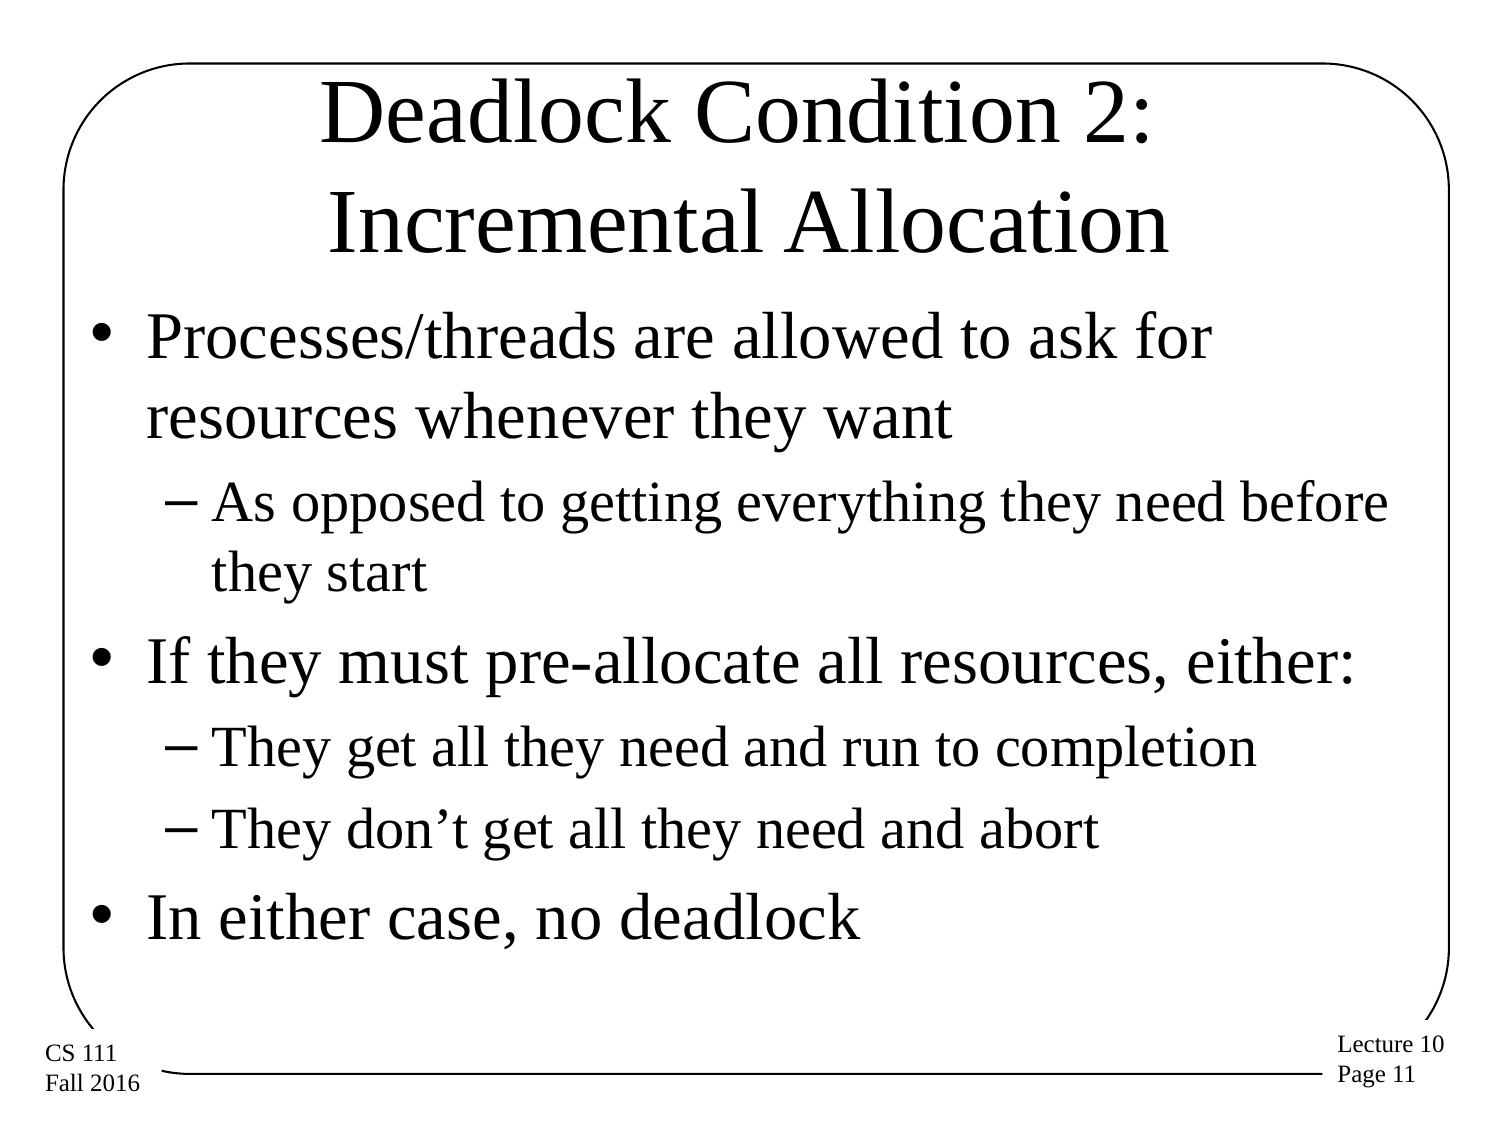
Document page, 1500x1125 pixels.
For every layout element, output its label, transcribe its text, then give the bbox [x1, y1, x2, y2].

title Deadlock Condition 2: Incremental Allocation [74, 66, 1426, 255]
list Processes/threads are allowed to ask for resources whenever they want As opposed to getting everything they need before they start If they must pre-allocate all resources, either: They get all they need and run to completion They don’t get all they need and abort In either case, no deadlock [74, 283, 1426, 1027]
